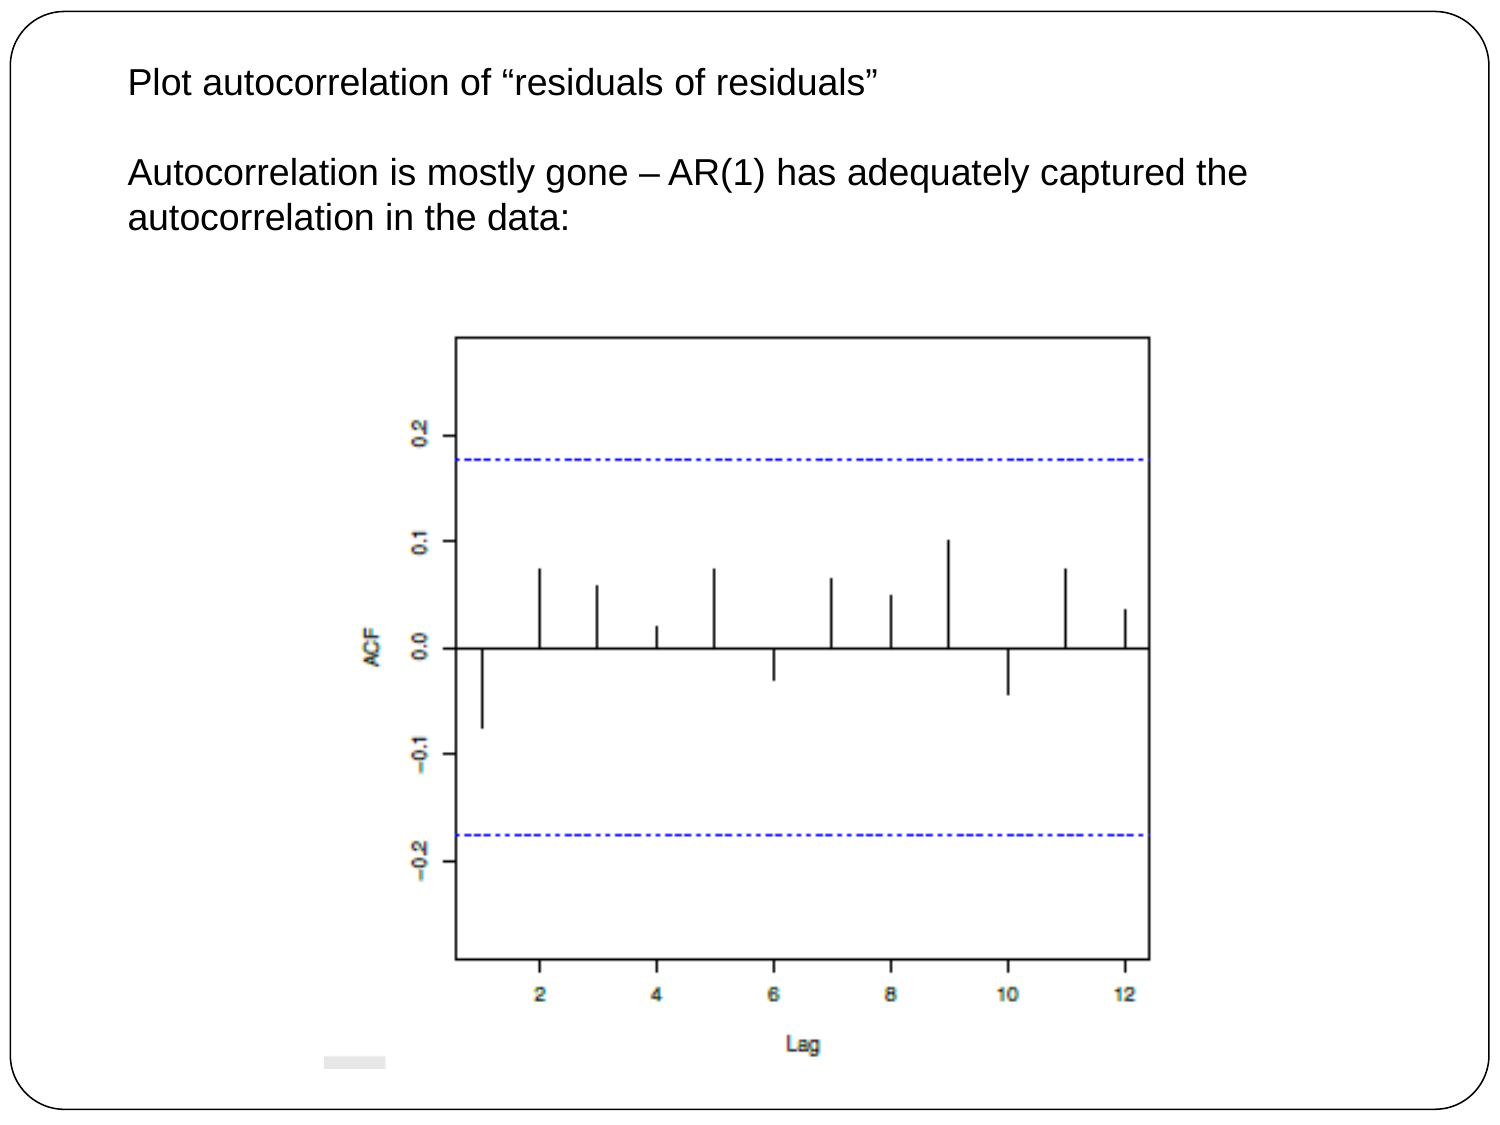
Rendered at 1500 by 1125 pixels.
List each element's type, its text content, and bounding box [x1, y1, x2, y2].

text_box Plot autocorrelation of “residuals of residuals” Autocorrelation is mostly gone – AR(1) has adequately captured the autocorrelation in the data: [112, 49, 1450, 247]
picture [324, 287, 1176, 1069]
